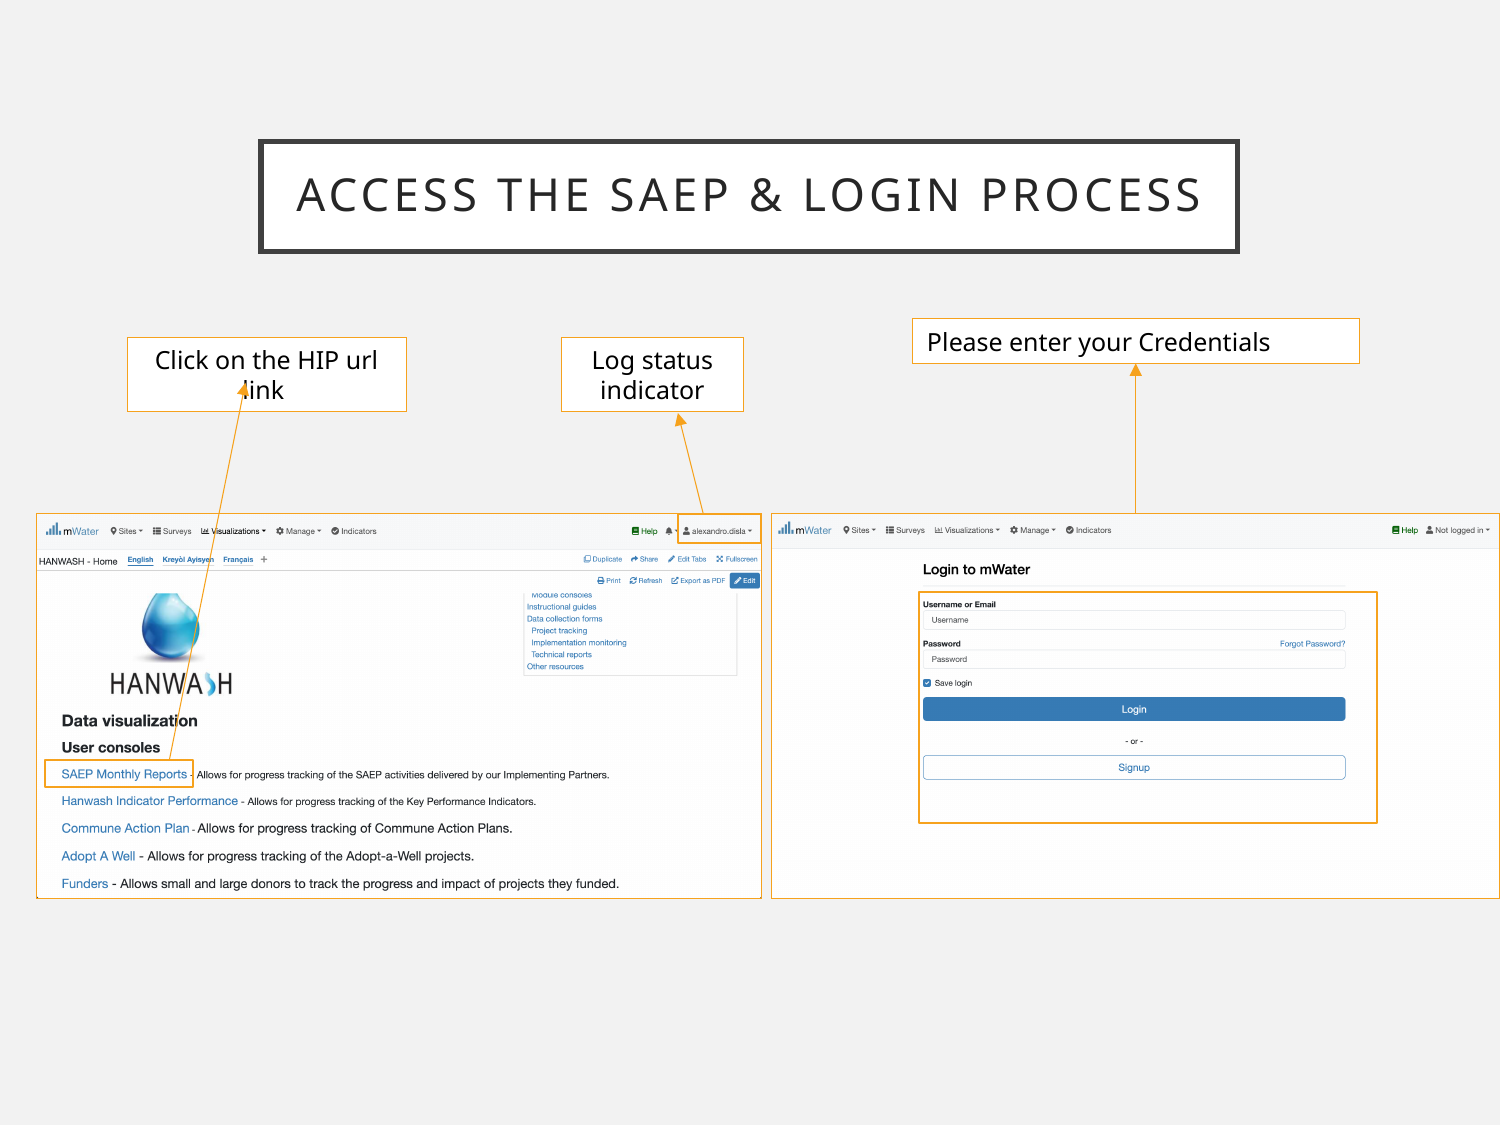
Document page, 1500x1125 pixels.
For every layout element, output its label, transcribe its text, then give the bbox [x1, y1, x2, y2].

title Access The SAEP & Login process [258, 139, 1240, 254]
text_box Please enter your Credentials [912, 318, 1360, 364]
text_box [169, 382, 246, 761]
text_box Click on the HIP url link [127, 337, 407, 412]
picture [771, 513, 1500, 899]
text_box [677, 412, 704, 514]
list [36, 513, 762, 899]
text_box Log status indicator [561, 337, 744, 412]
